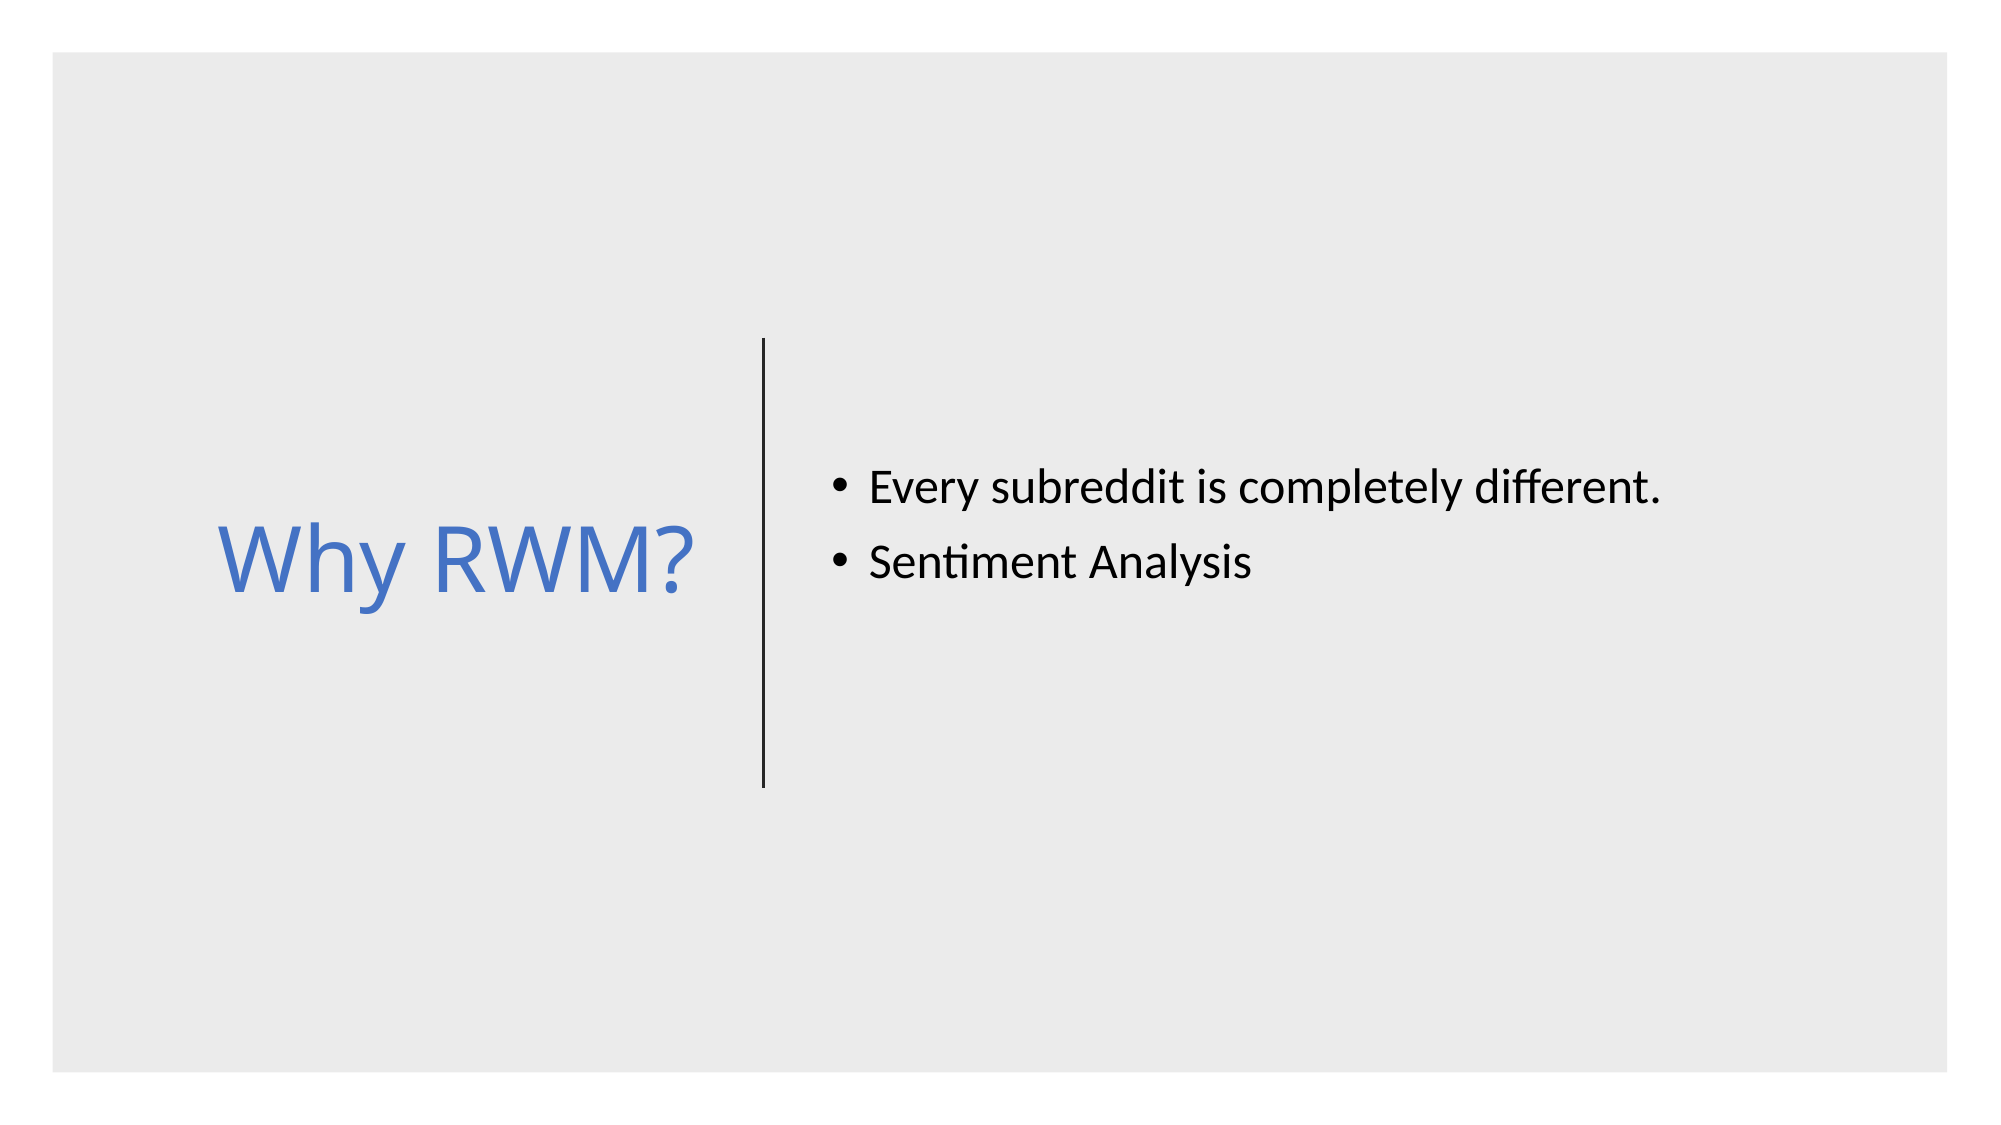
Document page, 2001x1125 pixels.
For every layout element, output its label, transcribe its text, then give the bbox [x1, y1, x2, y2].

list Every subreddit is completely different. Sentiment Analysis [816, 158, 1863, 967]
text_box [52, 51, 1948, 1073]
title Why RWM? [137, 158, 711, 967]
